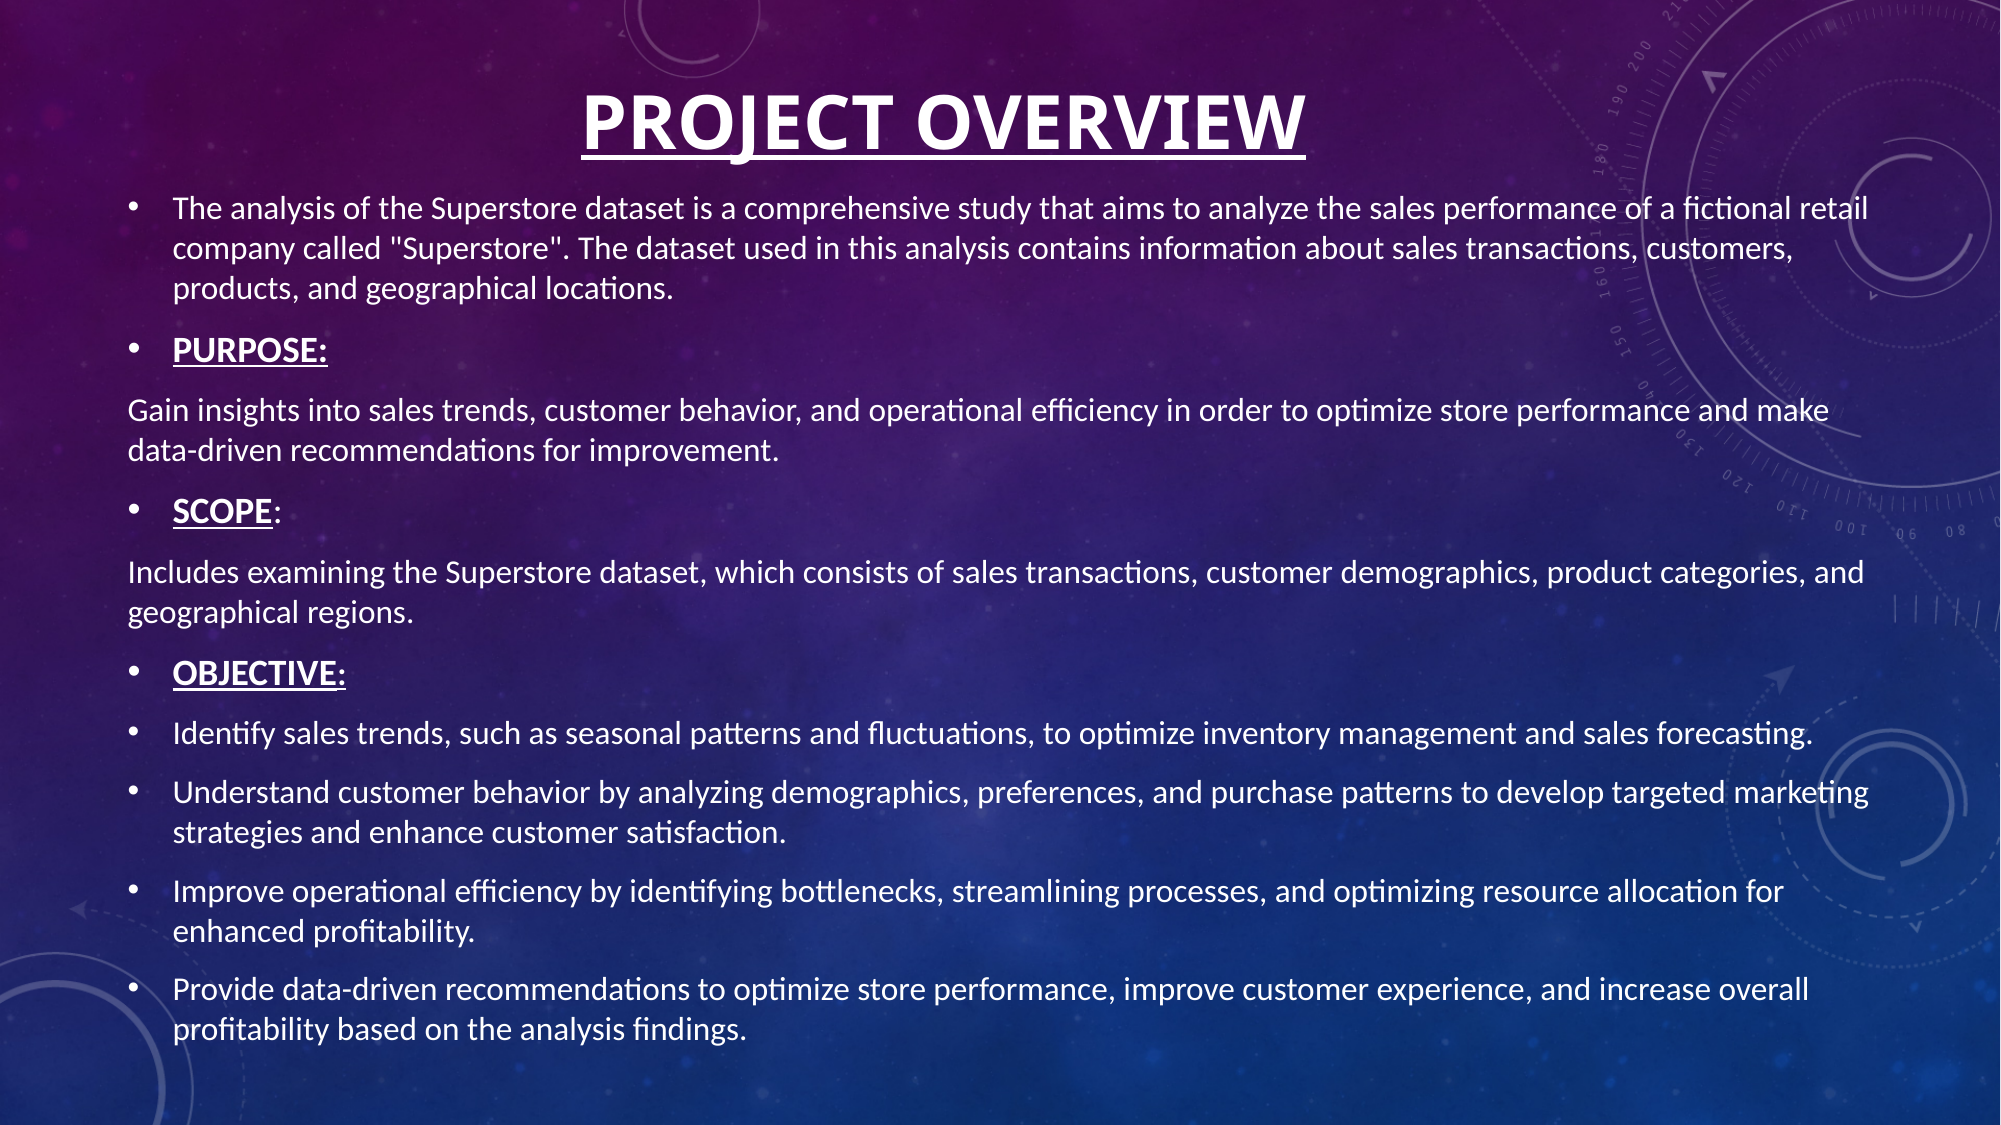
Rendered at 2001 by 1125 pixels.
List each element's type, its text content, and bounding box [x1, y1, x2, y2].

list The analysis of the Superstore dataset is a comprehensive study that aims to analyze the sales performance of a fictional retail company called "Superstore". The dataset used in this analysis contains information about sales transactions, customers, products, and geographical locations. PURPOSE: Gain insights into sales trends, customer behavior, and operational efficiency in order to optimize store performance and make data-driven recommendations for improvement. SCOPE: Includes examining the Superstore dataset, which consists of sales transactions, customer demographics, product categories, and geographical regions. OBJECTIVE: Identify sales trends, such as seasonal patterns and fluctuations, to optimize inventory management and sales forecasting. Understand customer behavior by analyzing demographics, preferences, and purchase patterns to develop targeted marketing strategies and enhance customer satisfaction. Improve operational efficiency by identifying bottlenecks, streamlining processes, and optimizing resource allocation for enhanced profitability. Provide data-driven recommendations to optimize store performance, improve customer experience, and increase overall profitability based on the analysis findings. [112, 174, 1888, 1060]
picture [0, 0, 2001, 1125]
title PROJECT OVERVIEW [112, 0, 1775, 174]
